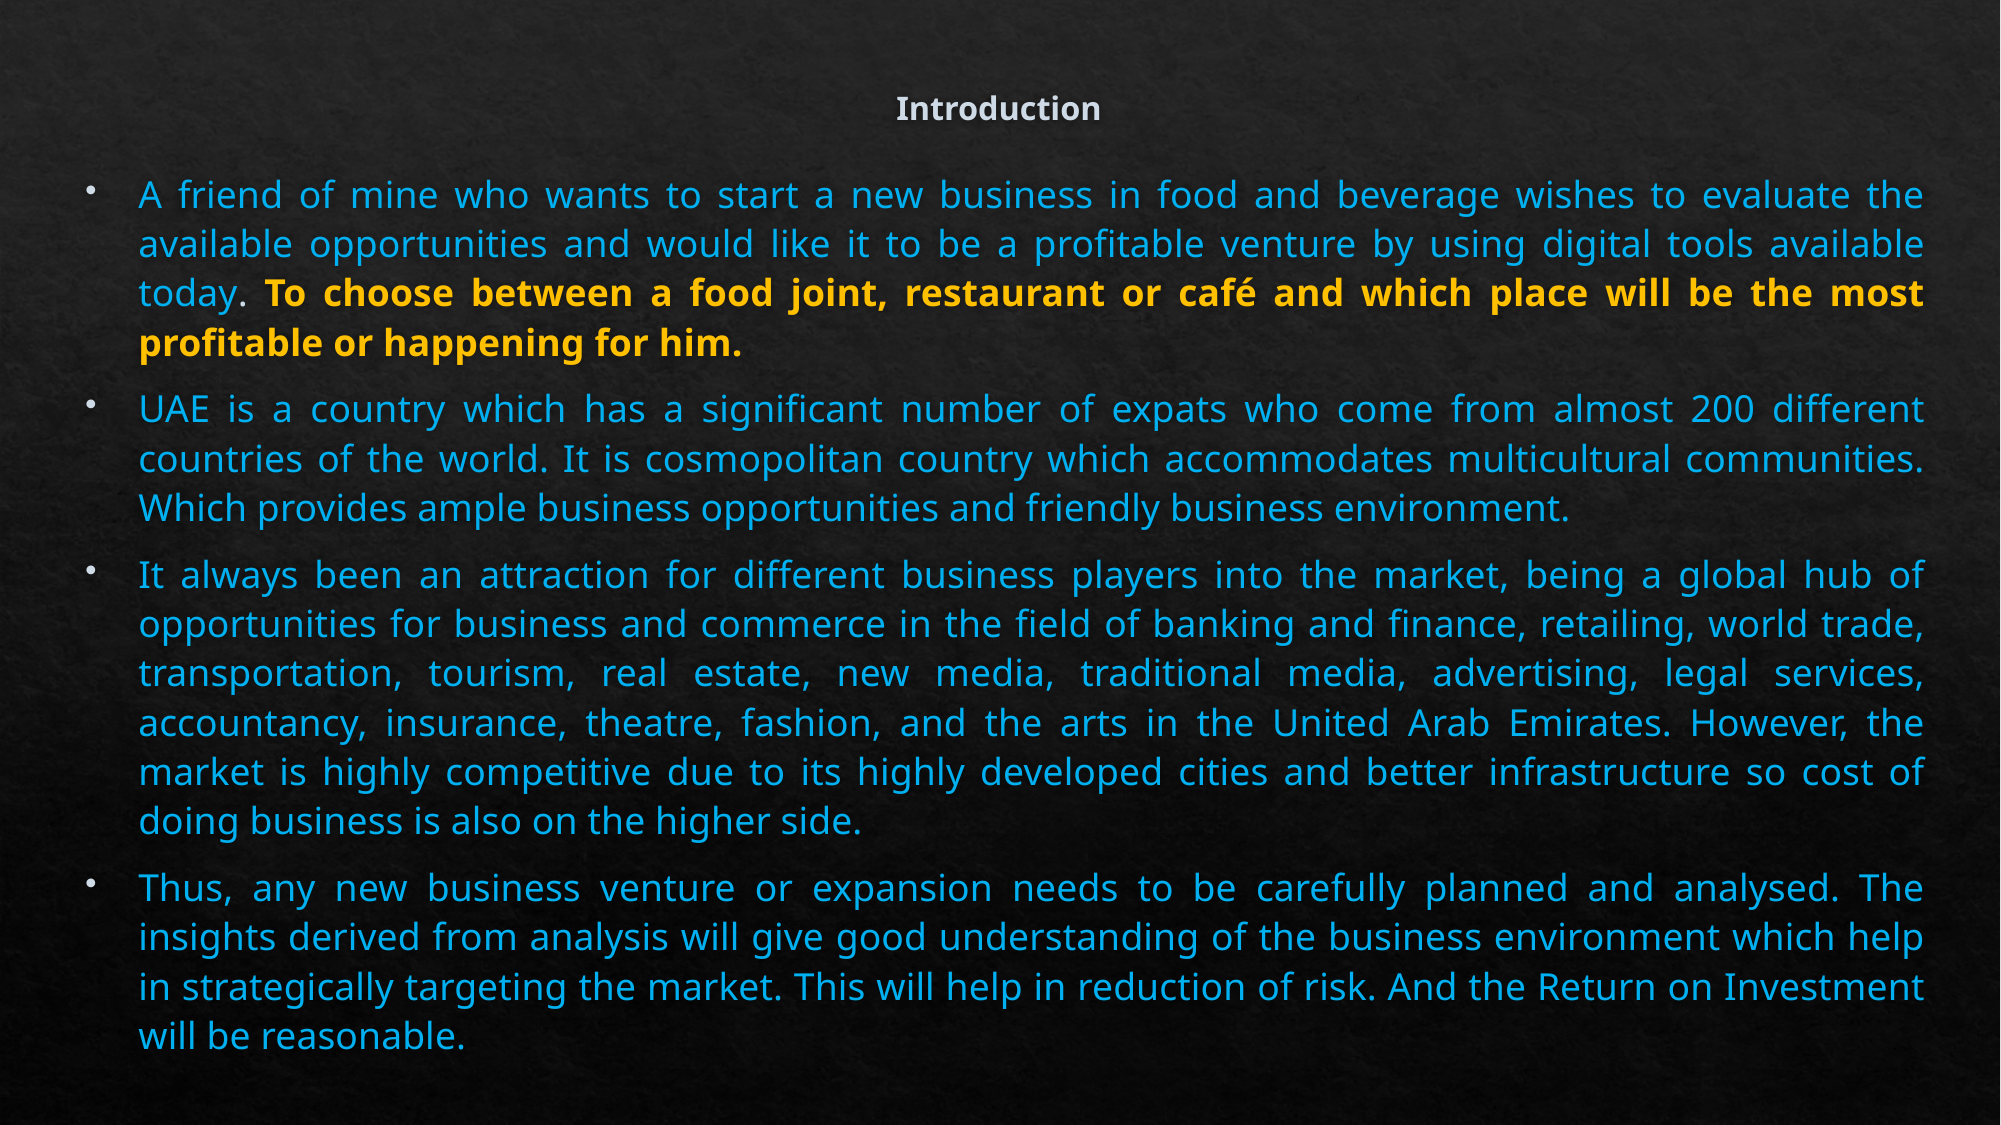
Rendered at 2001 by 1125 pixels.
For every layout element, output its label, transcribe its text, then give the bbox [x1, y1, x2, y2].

list A friend of mine who wants to start a new business in food and beverage wishes to evaluate the available opportunities and would like it to be a profitable venture by using digital tools available today. To choose between a food joint, restaurant or café and which place will be the most profitable or happening for him. UAE is a country which has a significant number of expats who come from almost 200 different countries of the world. It is cosmopolitan country which accommodates multicultural communities. Which provides ample business opportunities and friendly business environment. It always been an attraction for different business players into the market, being a global hub of opportunities for business and commerce in the field of banking and finance, retailing, world trade, transportation, tourism, real estate, new media, traditional media, advertising, legal services, accountancy, insurance, theatre, fashion, and the arts in the United Arab Emirates. However, the market is highly competitive due to its highly developed cities and better infrastructure so cost of doing business is also on the higher side. Thus, any new business venture or expansion needs to be carefully planned and analysed. The insights derived from analysis will give good understanding of the business environment which help in strategically targeting the market. This will help in reduction of risk. And the Return on Investment will be reasonable. [71, 158, 1944, 1072]
title Introduction [149, 84, 1849, 154]
